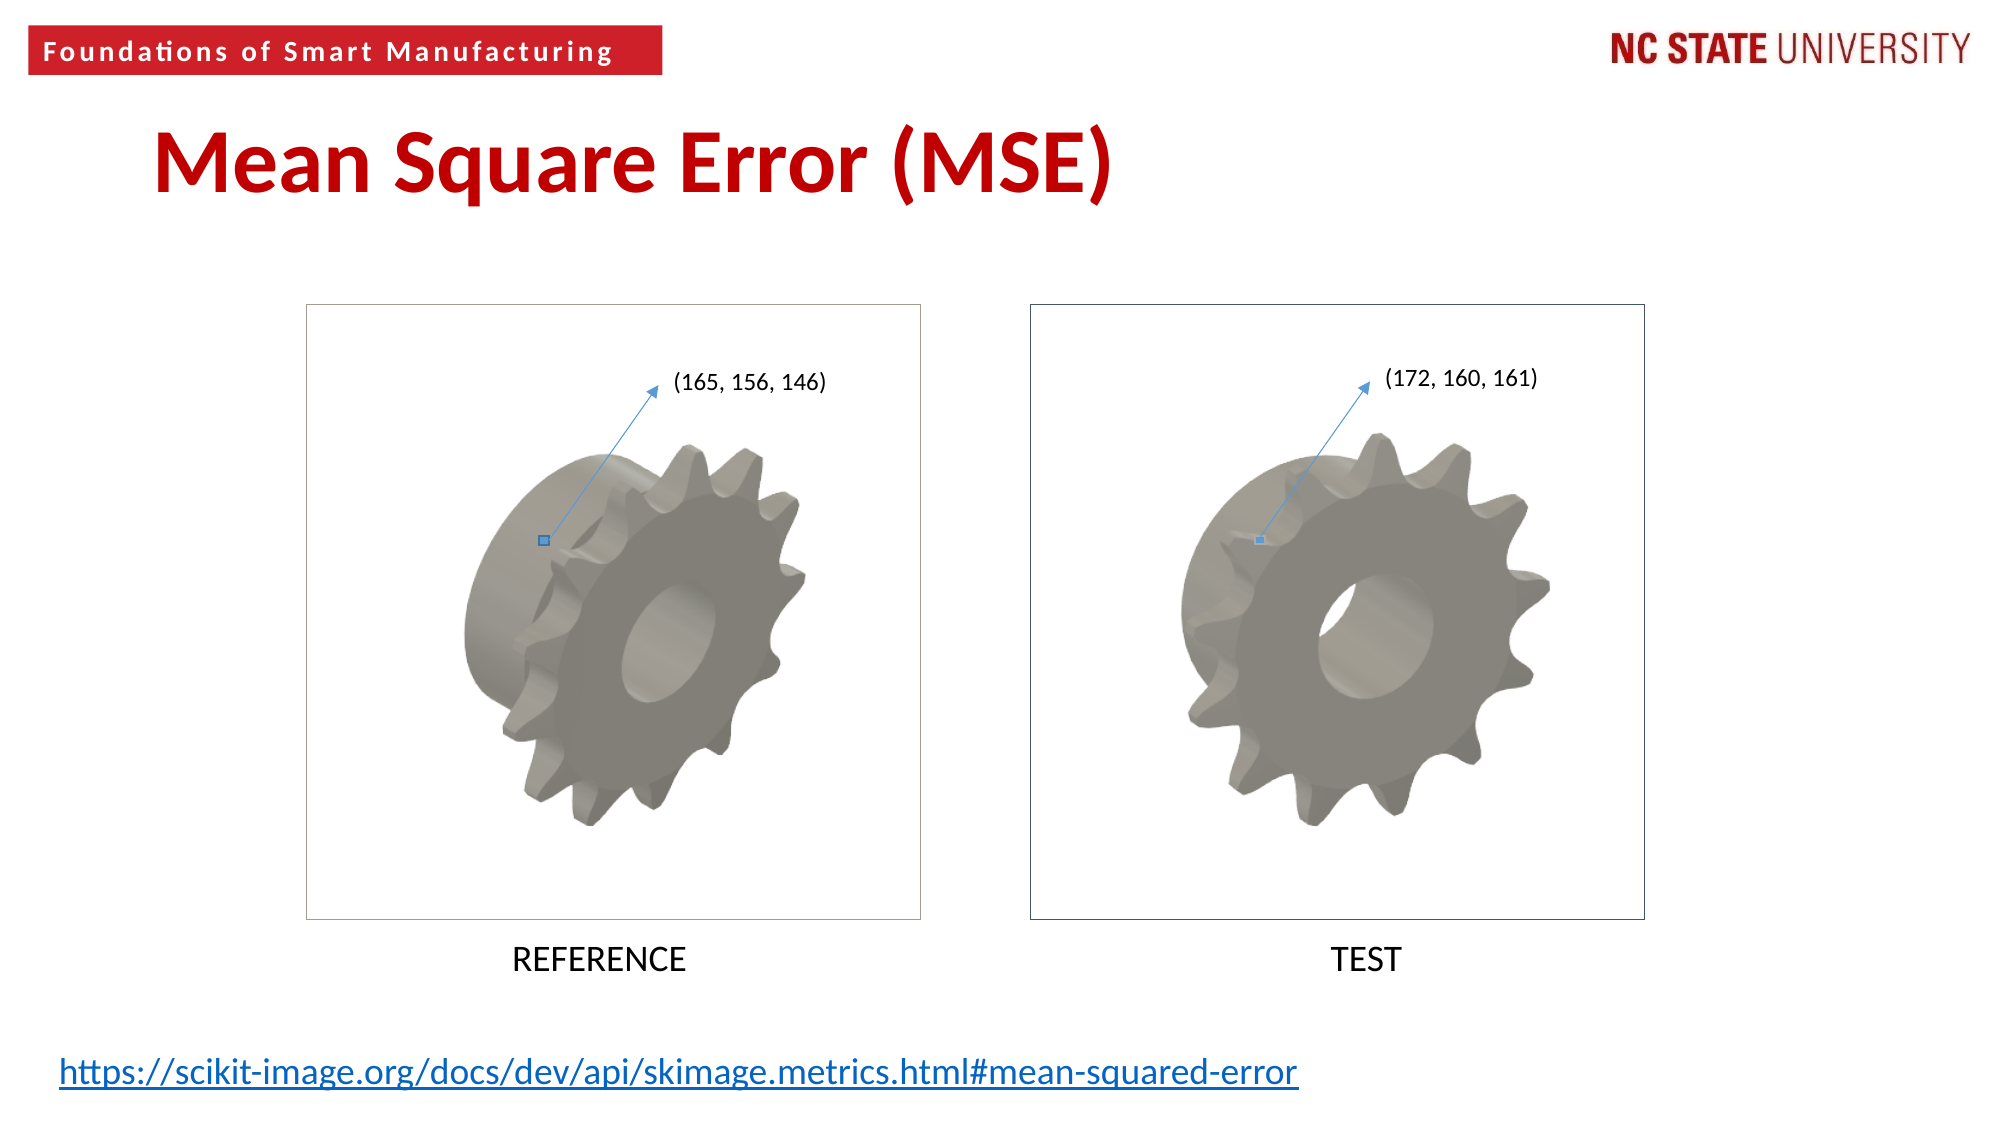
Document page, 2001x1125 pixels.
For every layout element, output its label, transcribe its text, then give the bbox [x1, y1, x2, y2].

text_box TEST [1259, 926, 1473, 987]
picture [1030, 304, 1645, 920]
text_box REFERENCE [497, 926, 711, 987]
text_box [1260, 381, 1370, 537]
text_box https://scikit-image.org/docs/dev/api/skimage.metrics.html#mean-squared-error [43, 1039, 1627, 1100]
text_box Mean Square Error (MSE) [137, 106, 1863, 225]
picture [306, 304, 921, 920]
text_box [548, 385, 659, 541]
picture [1609, 30, 1974, 68]
